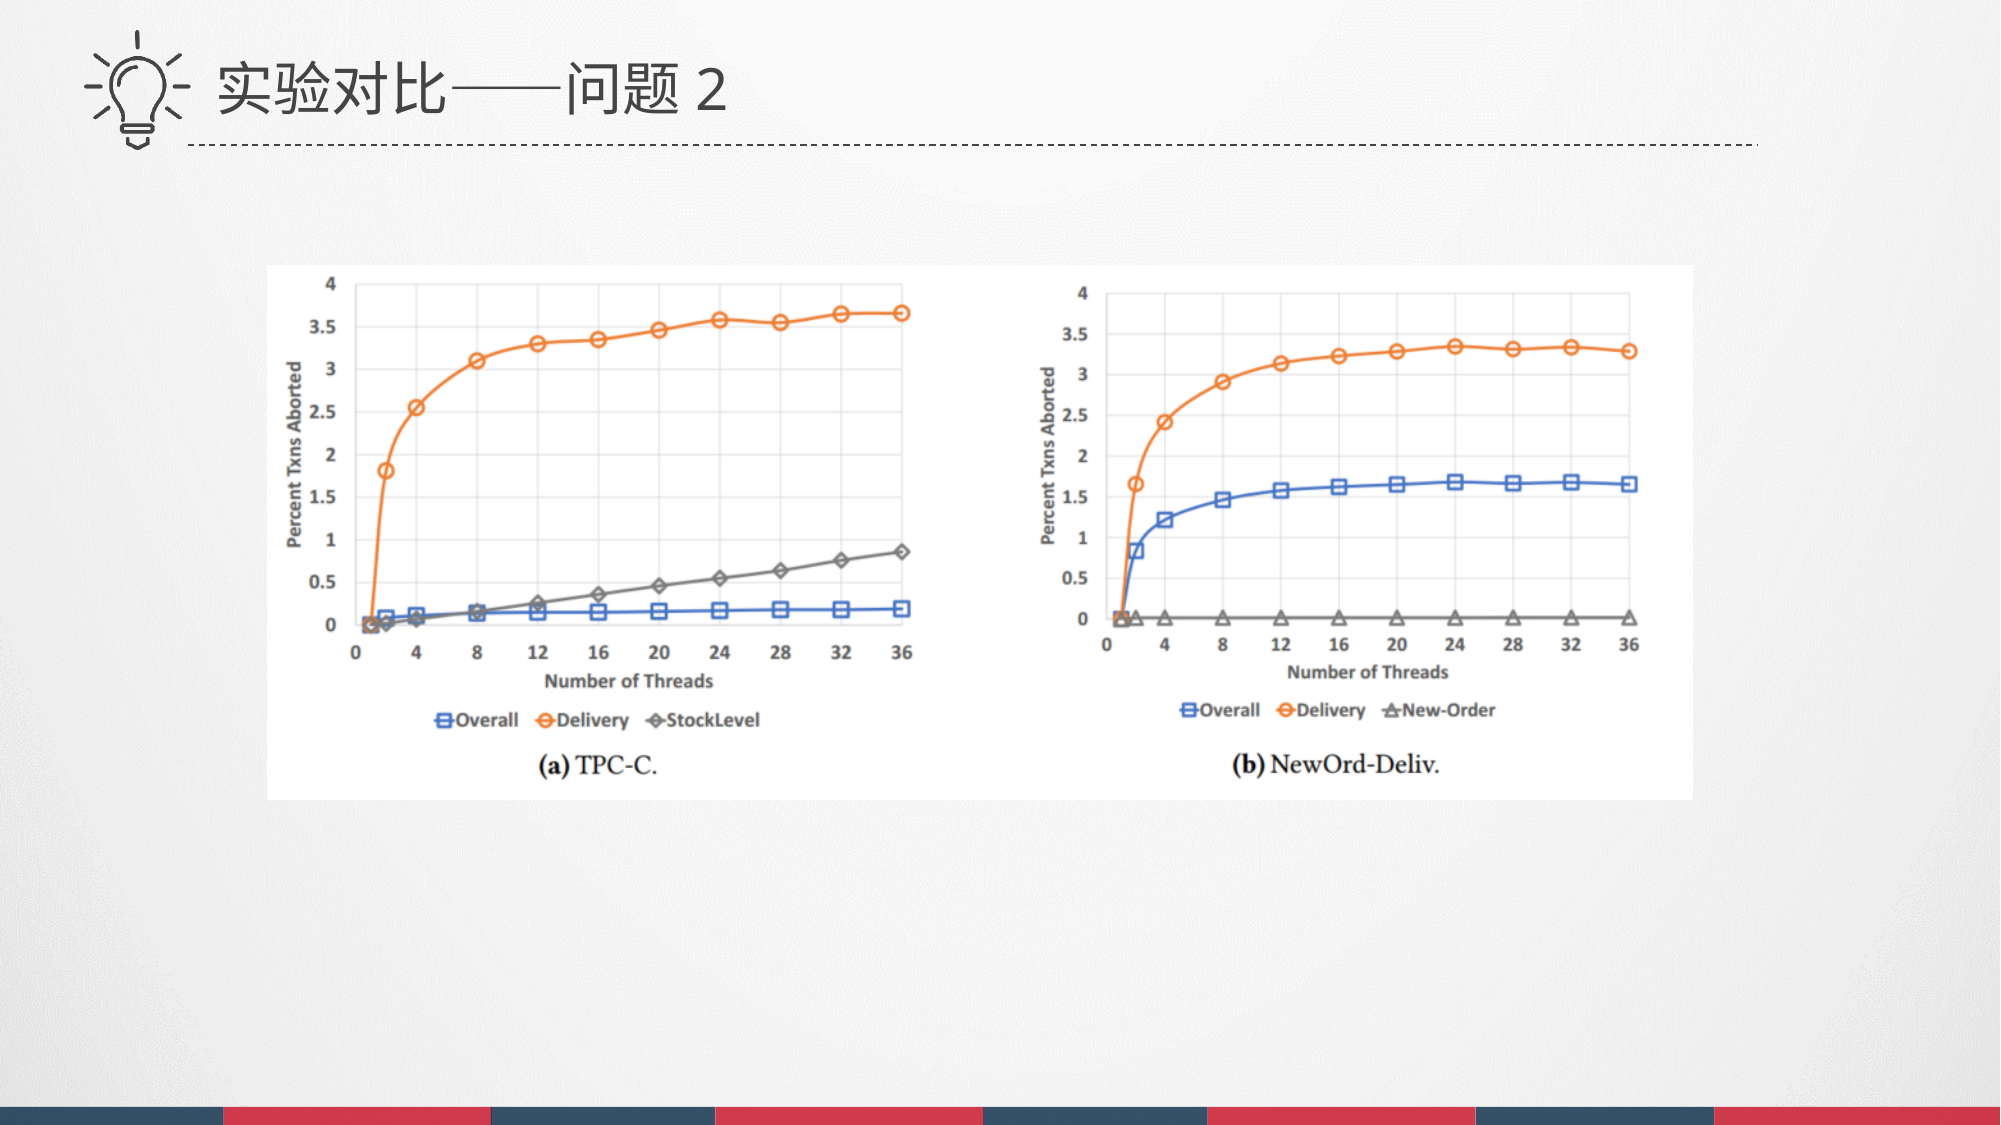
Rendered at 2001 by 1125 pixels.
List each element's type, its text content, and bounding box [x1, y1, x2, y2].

text_box 实验对比——问题2 [215, 51, 814, 122]
picture [0, 0, 2000, 1106]
